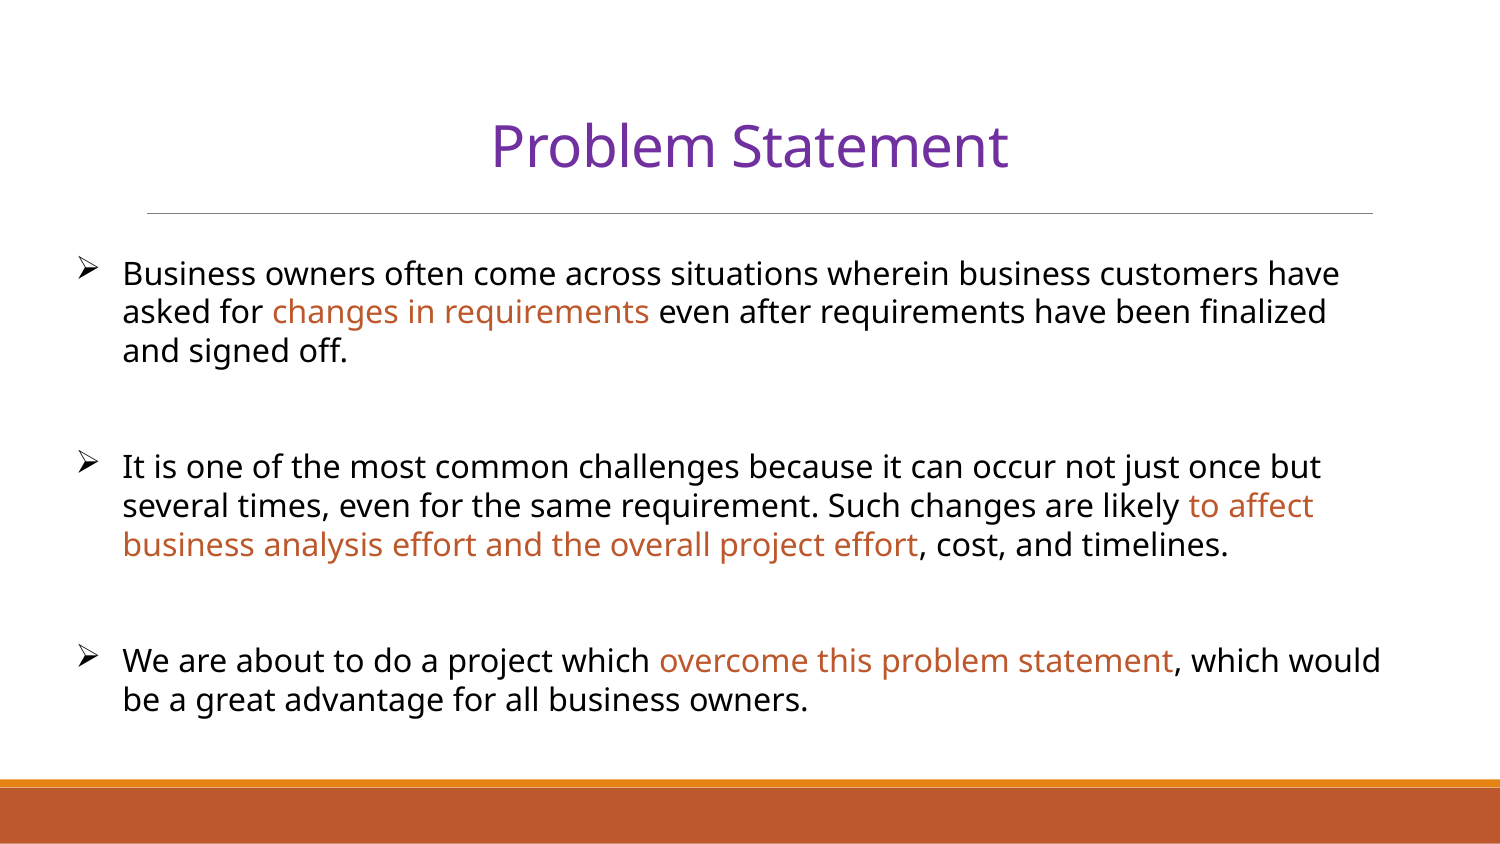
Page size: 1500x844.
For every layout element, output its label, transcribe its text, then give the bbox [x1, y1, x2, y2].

title Problem Statement [75, 105, 1425, 200]
text_box Business owners often come across situations wherein business customers have asked for changes in requirements even after requirements have been finalized and signed off. It is one of the most common challenges because it can occur not just once but several times, even for the same requirement. Such changes are likely to affect business analysis effort and the overall project effort, cost, and timelines. We are about to do a project which overcome this problem statement, which would be a great advantage for all business owners. [60, 245, 1400, 764]
